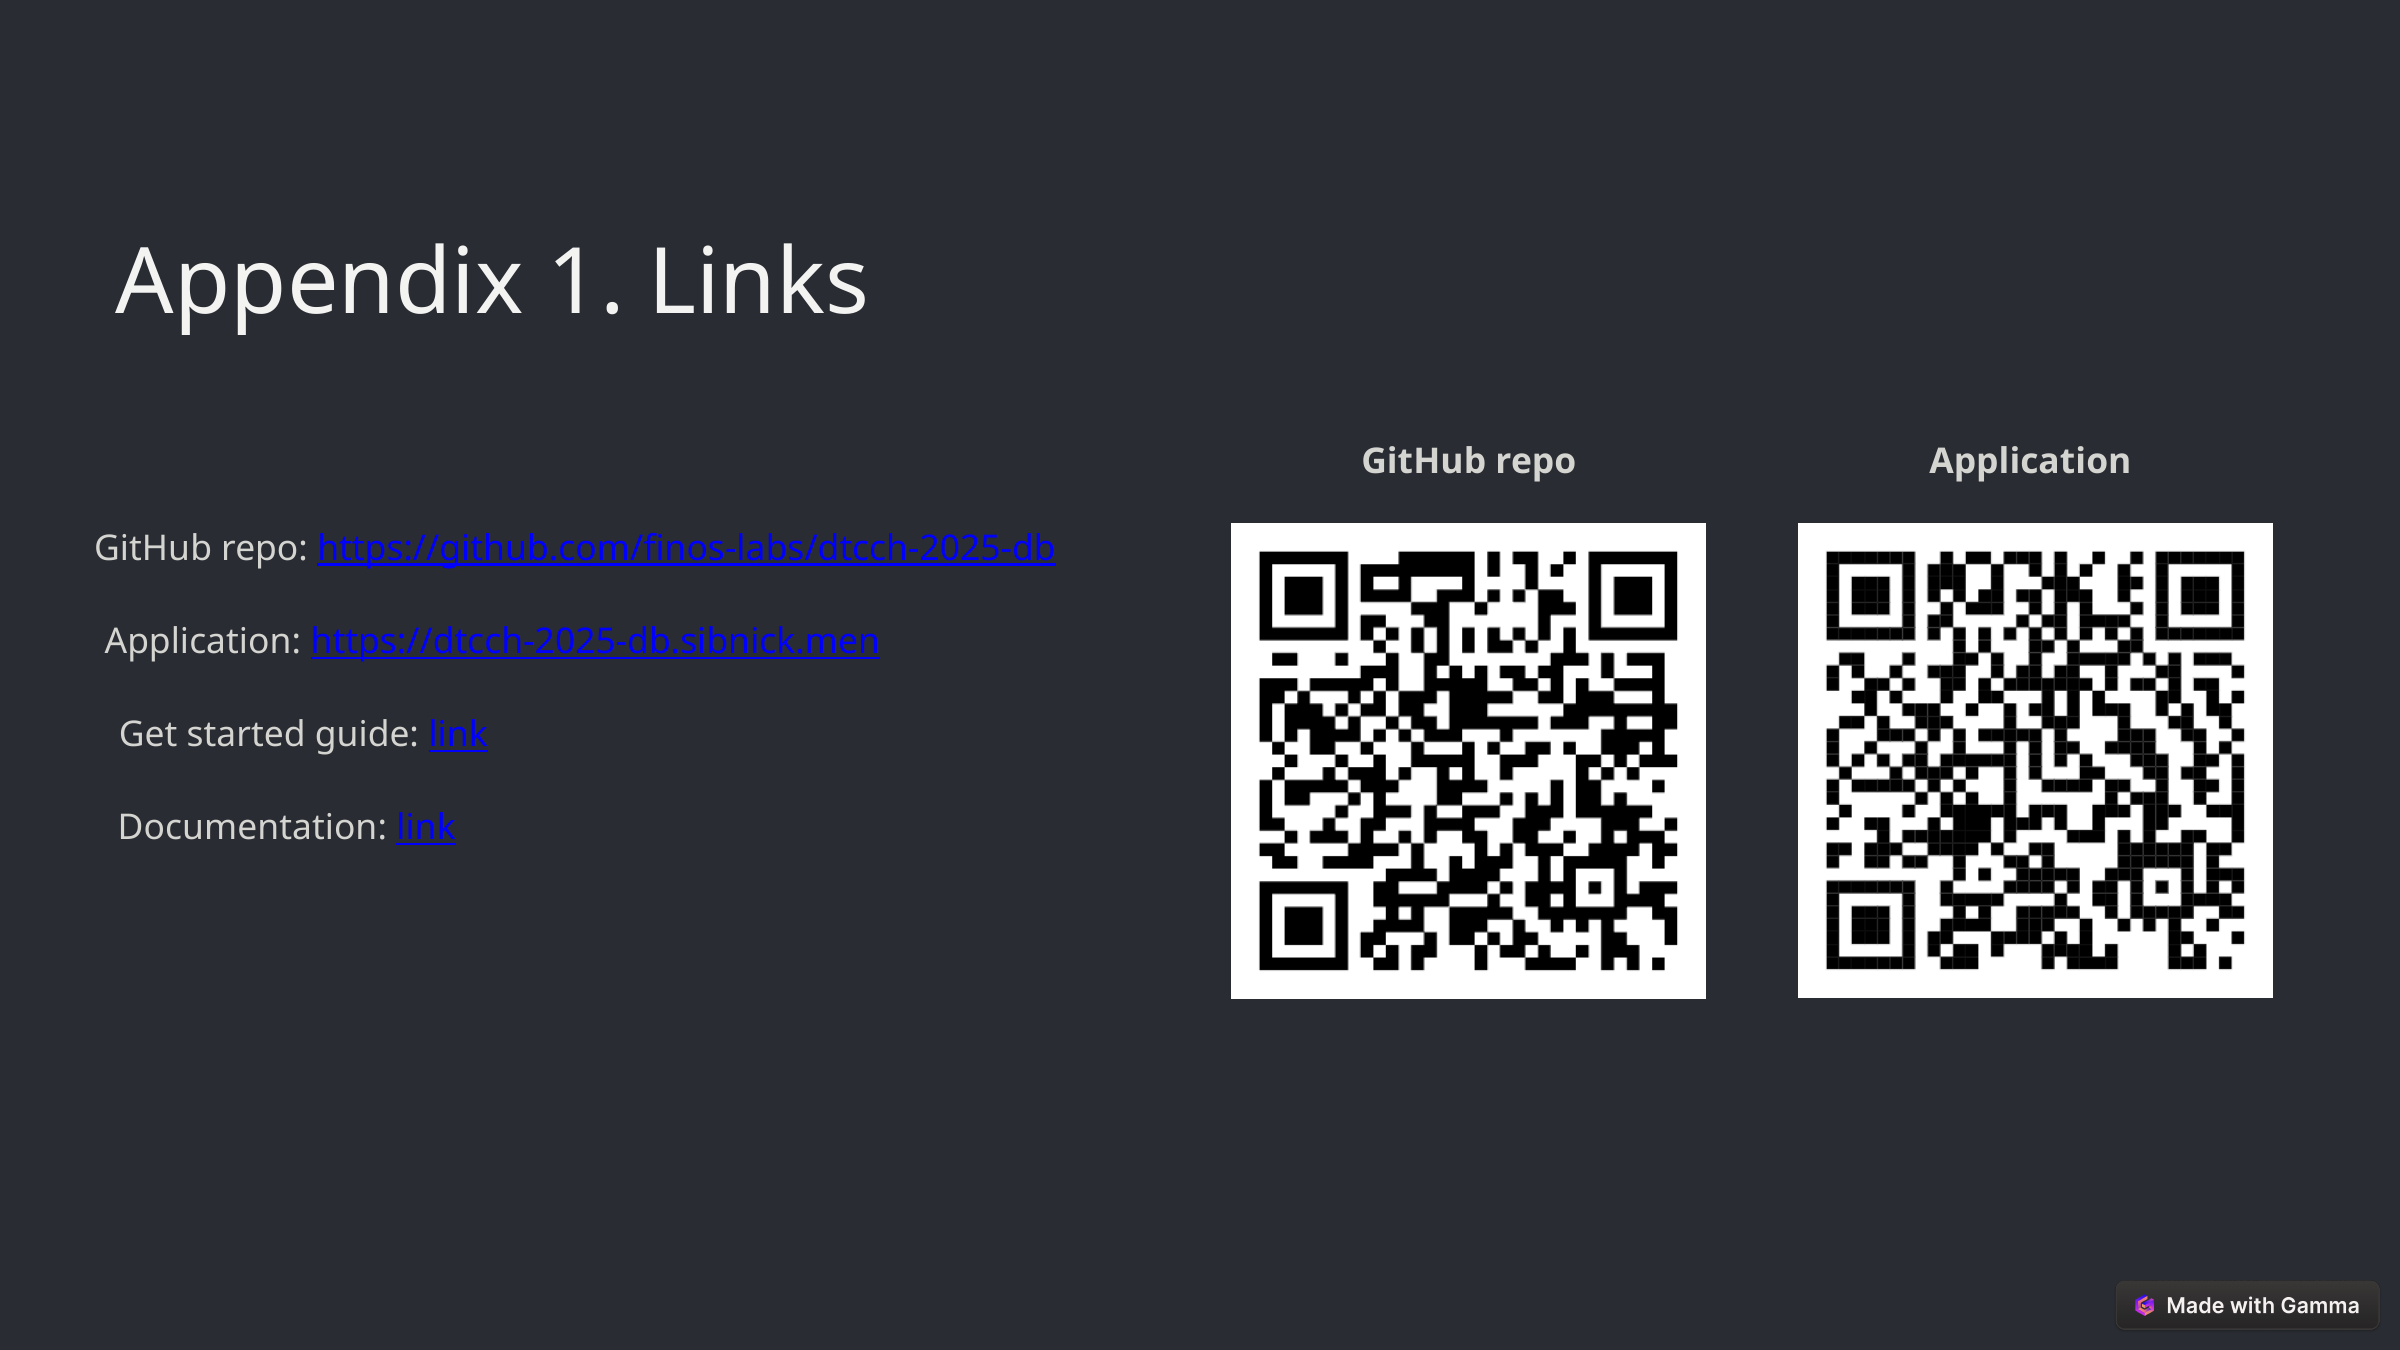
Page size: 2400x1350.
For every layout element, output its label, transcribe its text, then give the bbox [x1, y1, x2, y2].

picture [2106, 1271, 2389, 1339]
text_box Documentation: link [117, 794, 456, 853]
picture [1231, 523, 1707, 999]
text_box Application [1929, 422, 2141, 481]
text_box GitHub repo: https://github.com/finos-labs/dtcch-2025-db [94, 515, 1056, 574]
picture [1797, 523, 2273, 999]
text_box Application: https://dtcch-2025-db.sibnick.men [104, 608, 881, 667]
text_box Get started guide: link [118, 701, 488, 760]
text_box Appendix 1. Links [115, 216, 871, 332]
text_box GitHub repo [1361, 422, 1577, 481]
